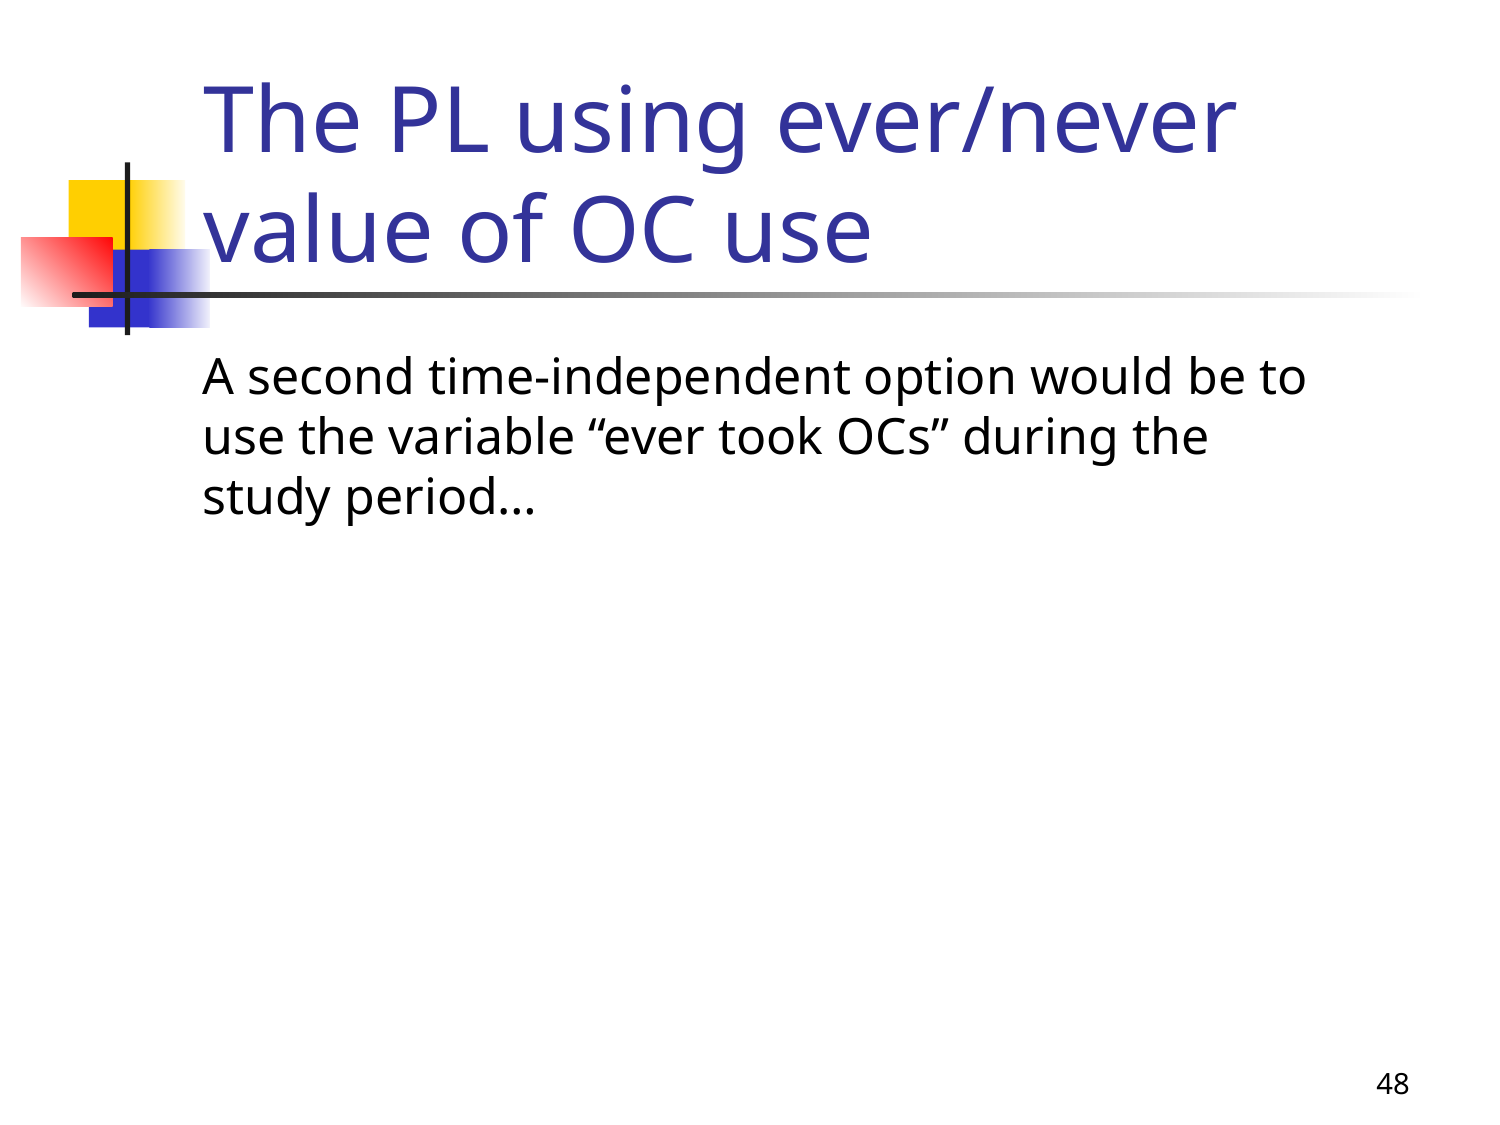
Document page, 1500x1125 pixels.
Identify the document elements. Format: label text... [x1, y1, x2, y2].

title The PL using ever/never value of OC use [188, 101, 1468, 289]
slide_number 48 [1112, 1037, 1426, 1113]
text_box A second time-independent option would be to use the variable “ever took OCs” during the study period… [187, 337, 1338, 533]
